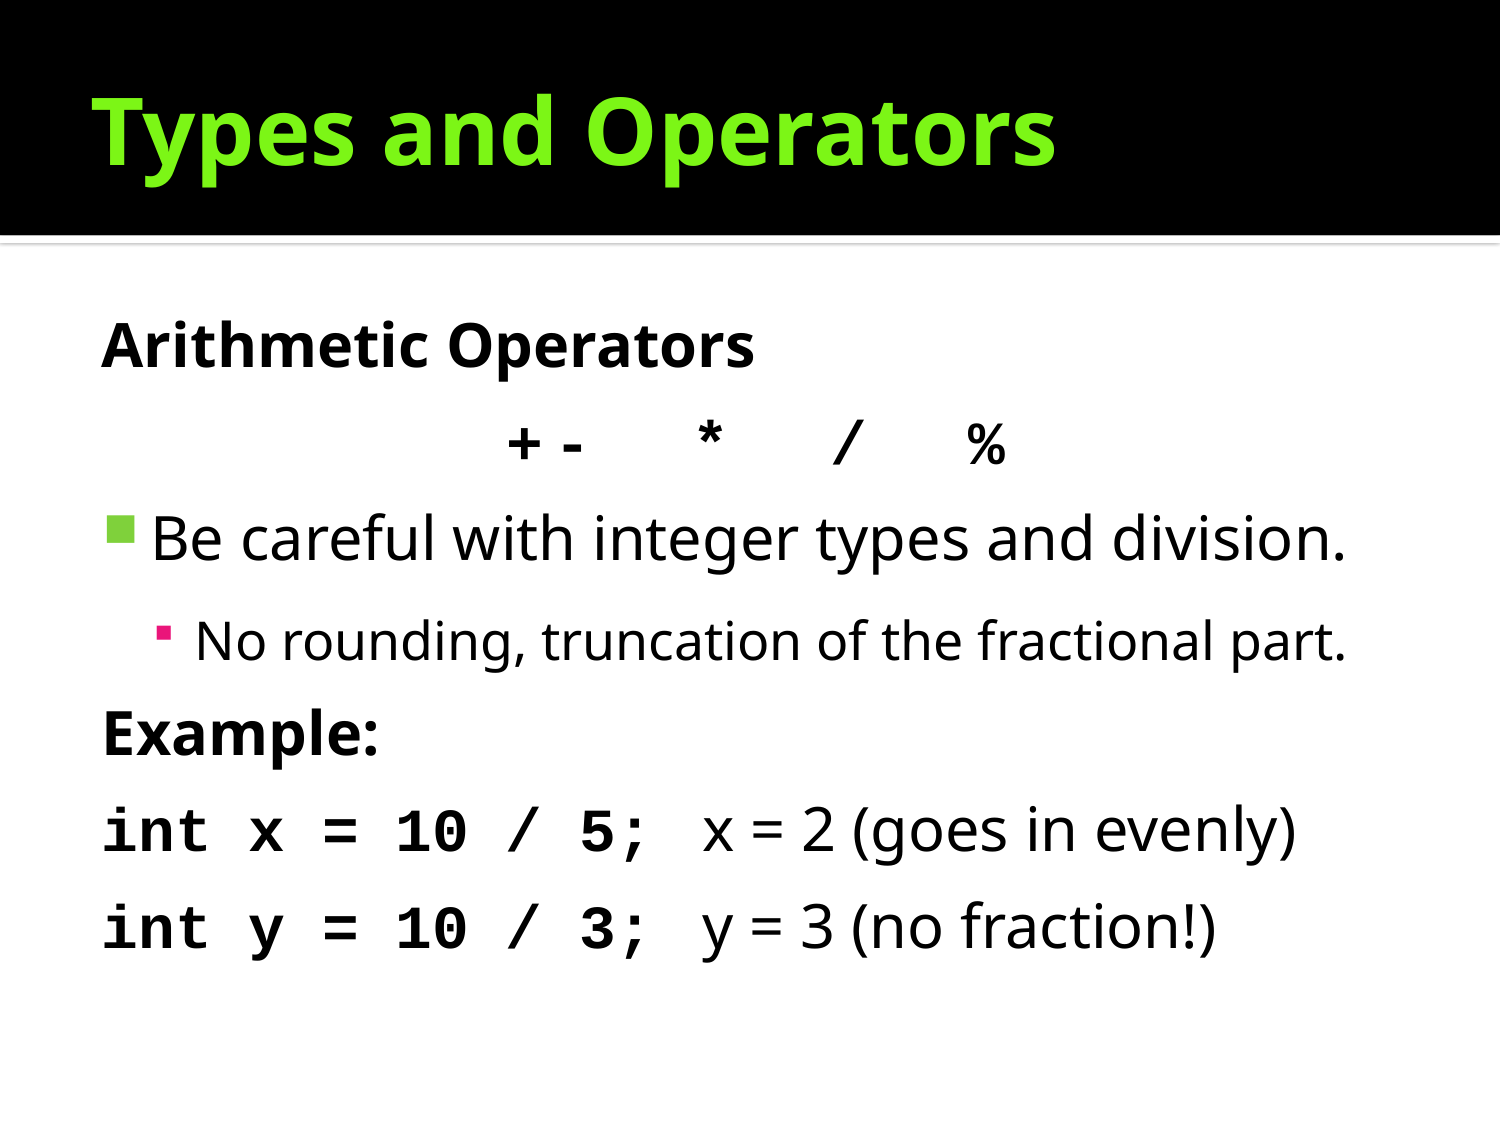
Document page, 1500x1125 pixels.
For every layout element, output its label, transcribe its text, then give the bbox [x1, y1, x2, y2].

title Types and Operators [75, 25, 1425, 231]
list Arithmetic Operators + - * / % Be careful with integer types and division. No rounding, truncation of the fractional part. Example: int x = 10 / 5; x = 2 (goes in evenly) int y = 10 / 3; y = 3 (no fraction!) [75, 291, 1425, 1050]
